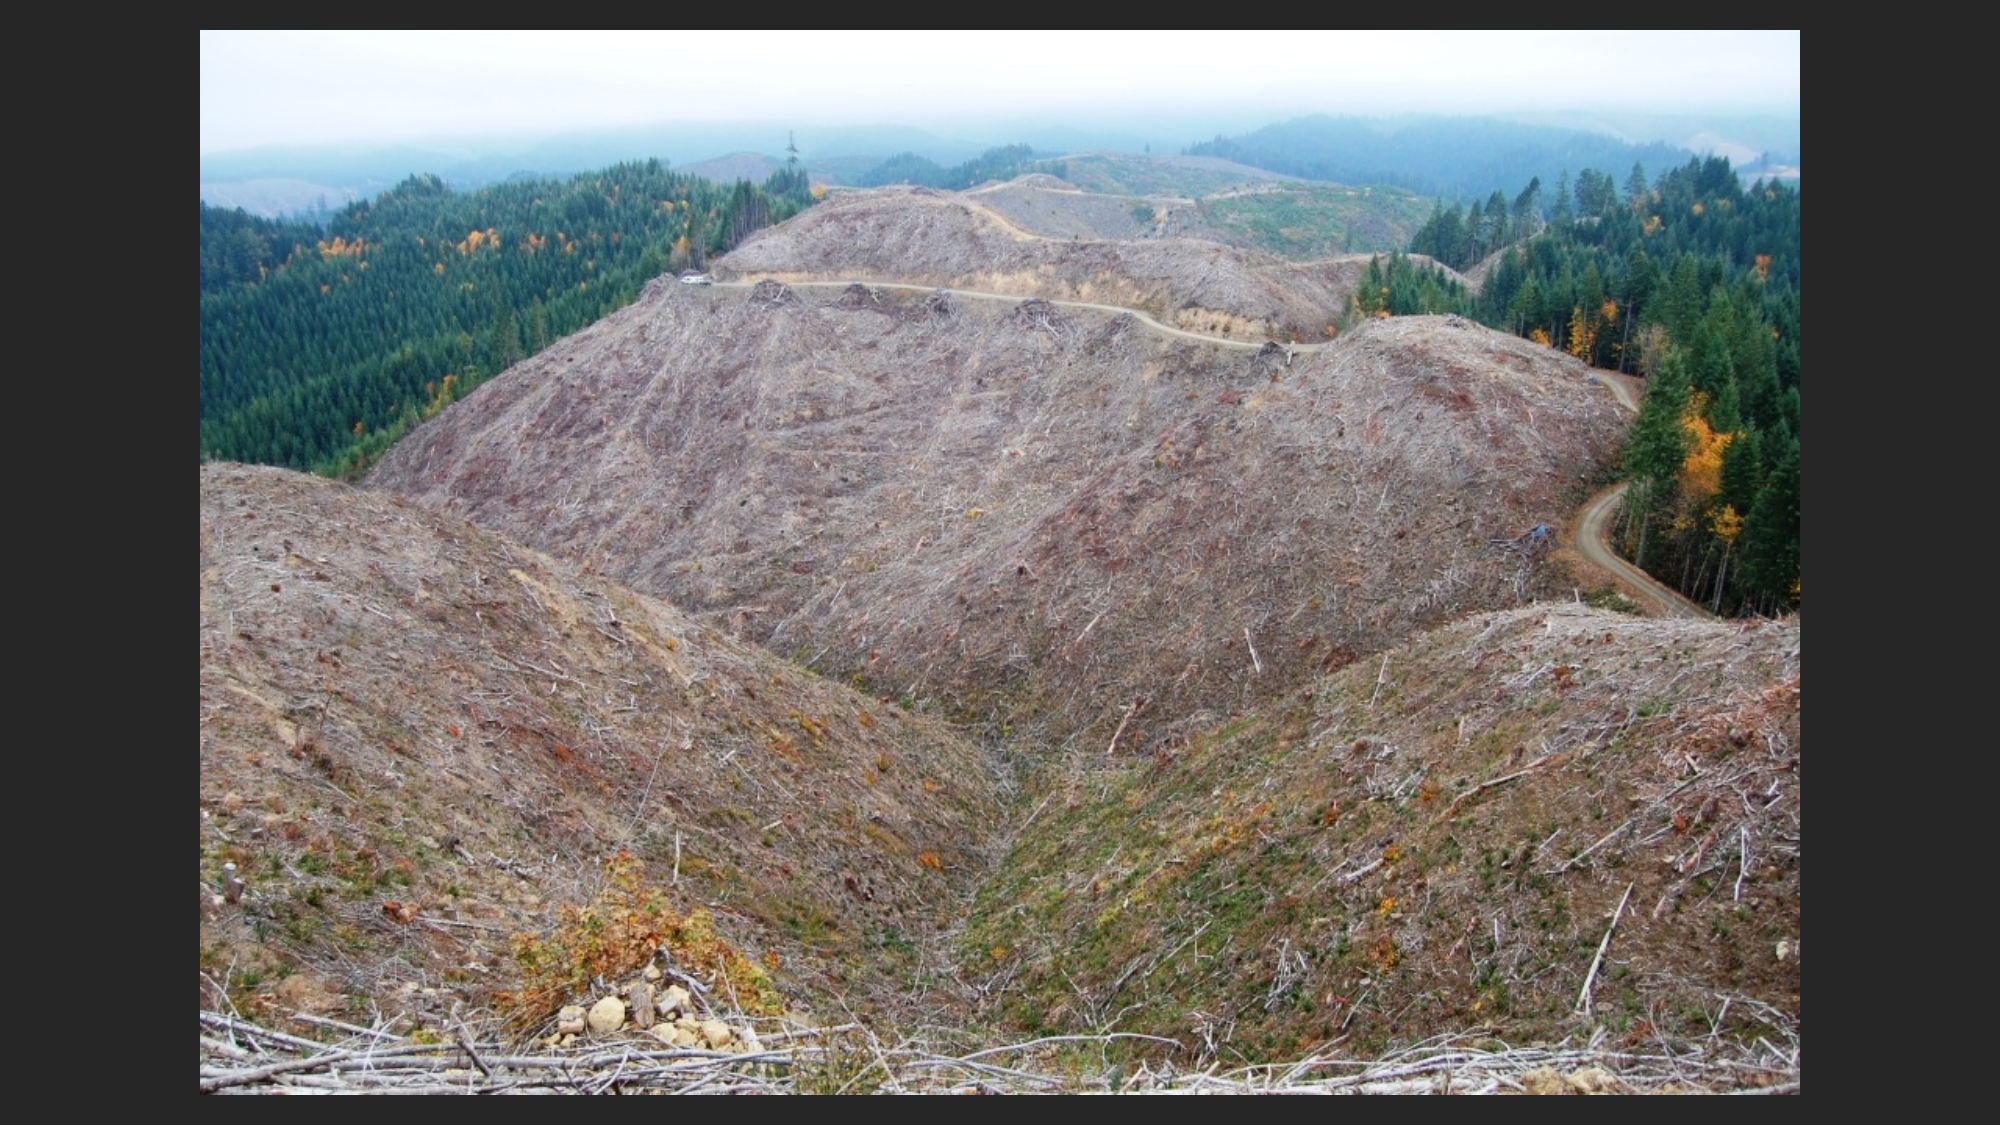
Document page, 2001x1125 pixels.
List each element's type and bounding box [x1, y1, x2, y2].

picture [199, 30, 1800, 1095]
